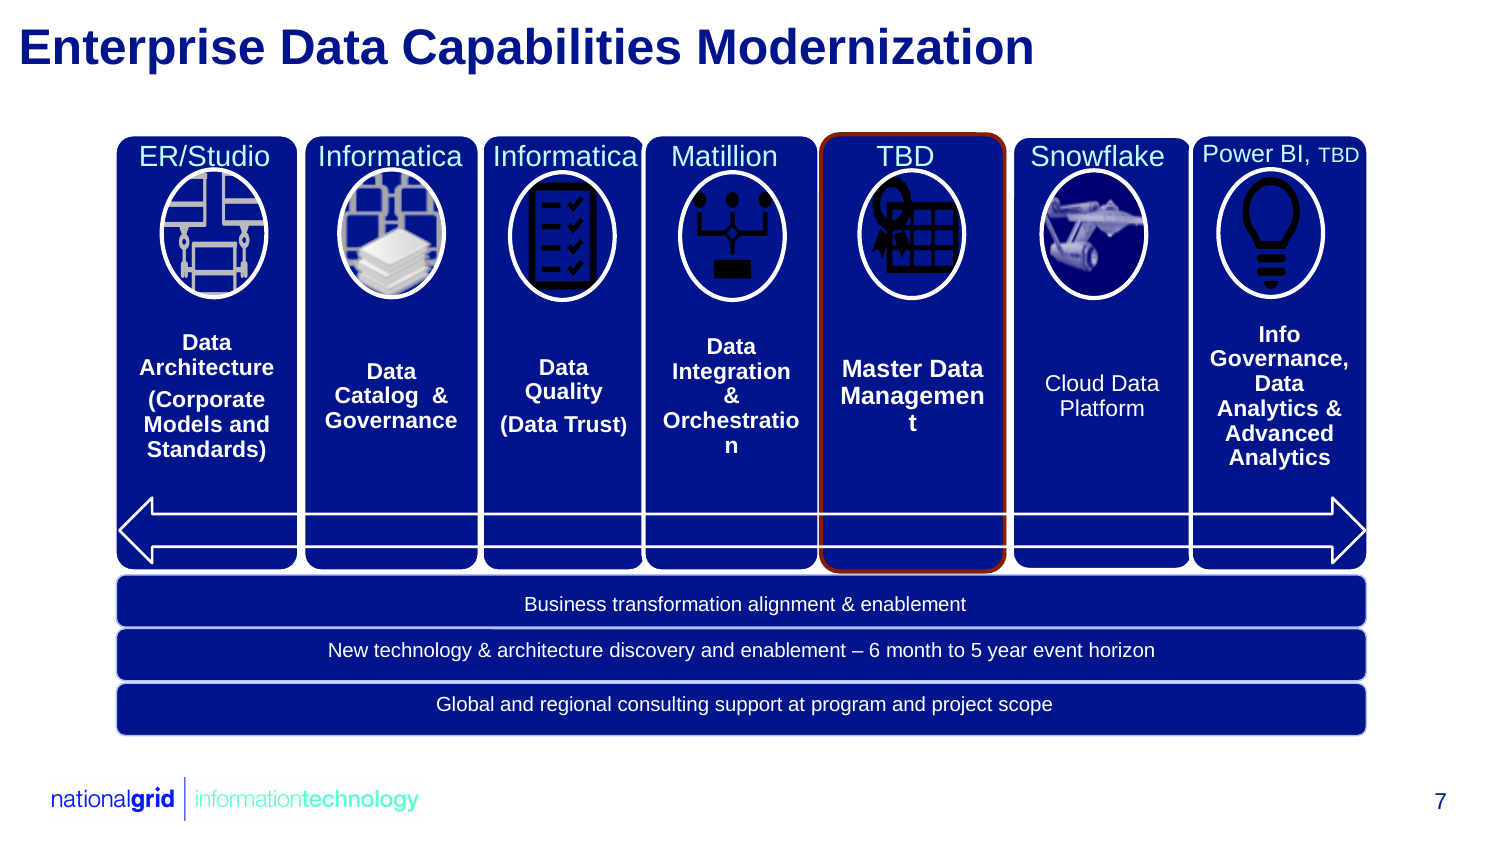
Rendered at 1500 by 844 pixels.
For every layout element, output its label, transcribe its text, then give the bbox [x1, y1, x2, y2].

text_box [114, 134, 1386, 736]
text_box Enterprise Data Capabilities Modernization [18, 14, 1413, 86]
picture [52, 777, 419, 821]
